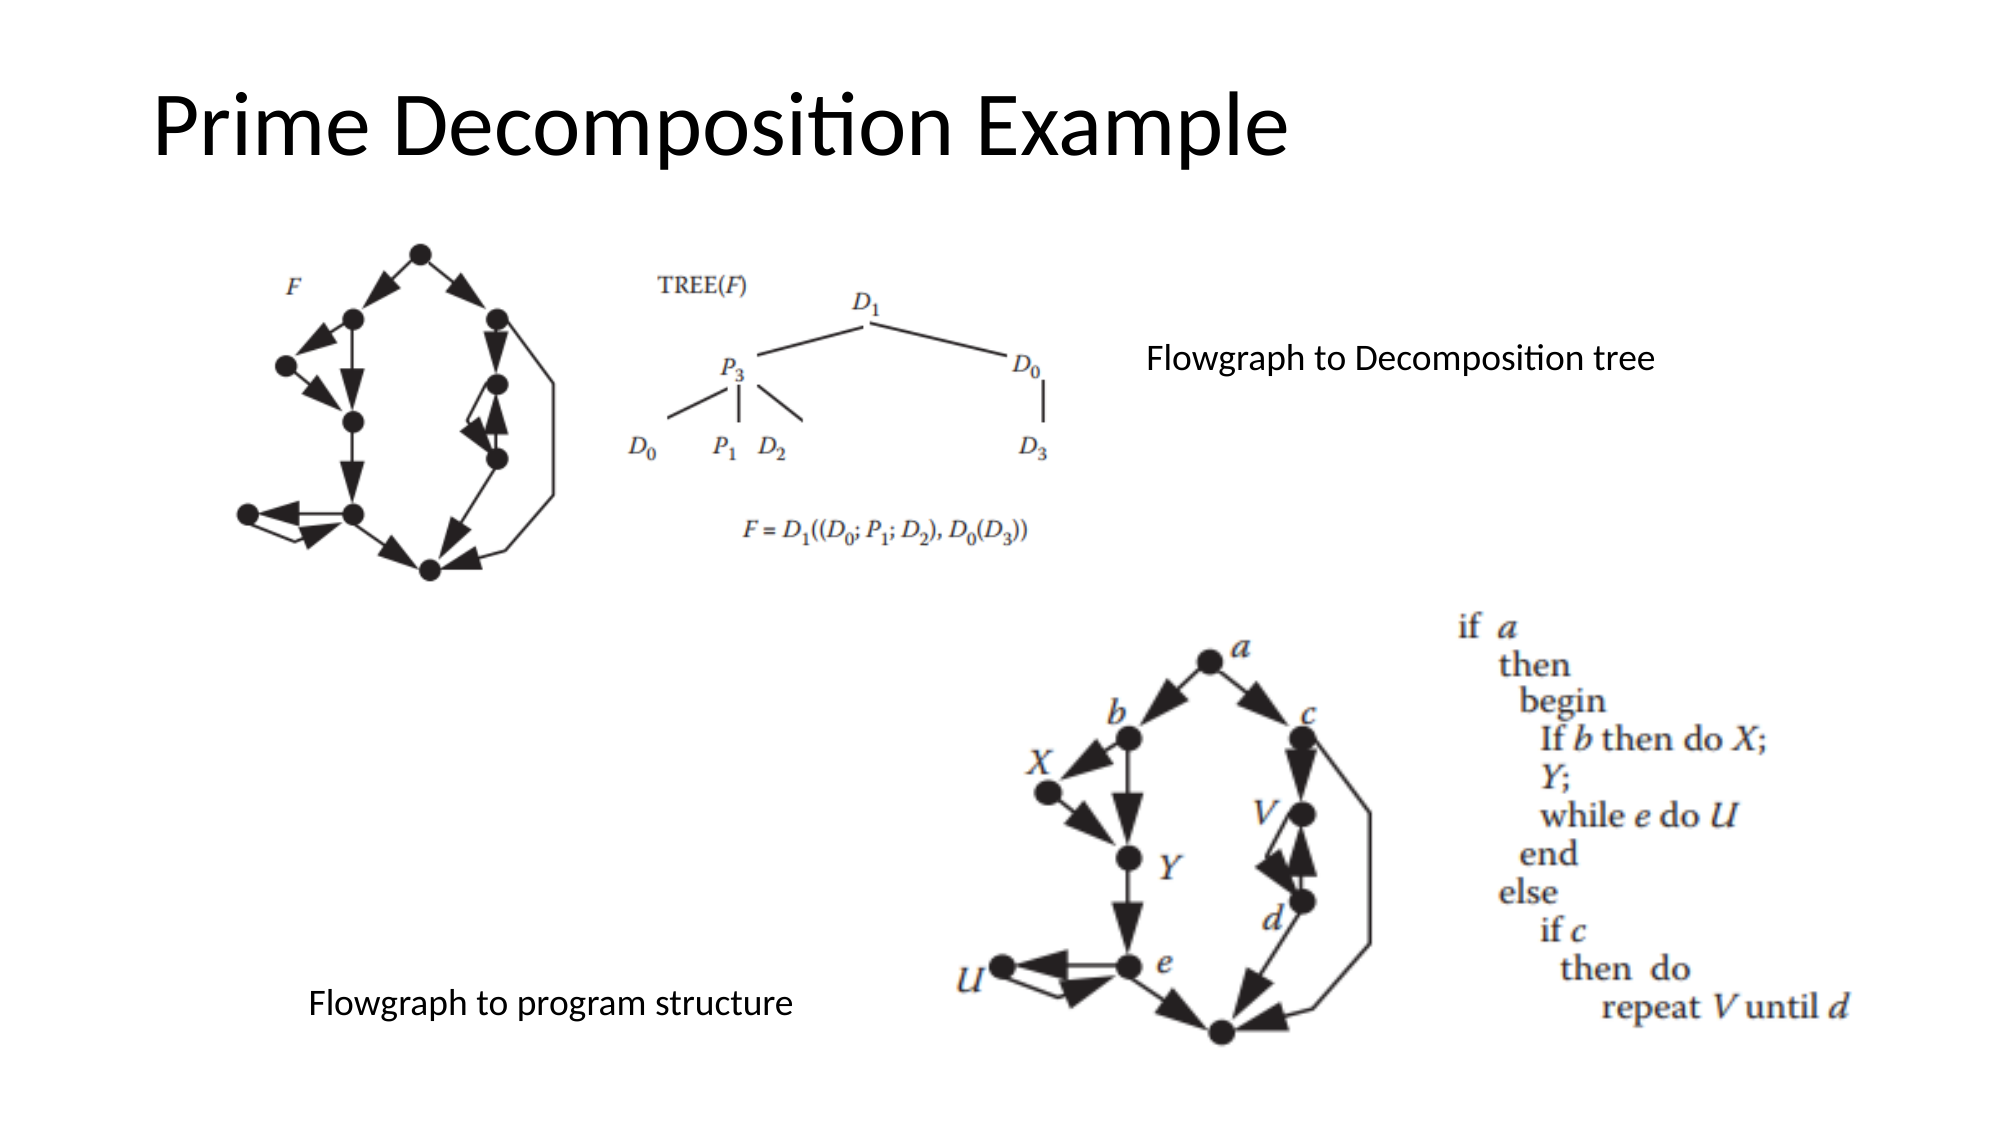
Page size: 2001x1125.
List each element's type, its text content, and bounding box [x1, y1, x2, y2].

title Prime Decomposition Example [137, 59, 1863, 191]
text_box Flowgraph to Decomposition tree [1131, 325, 1723, 386]
picture [215, 218, 1882, 1057]
text_box Flowgraph to program structure [293, 970, 885, 1031]
